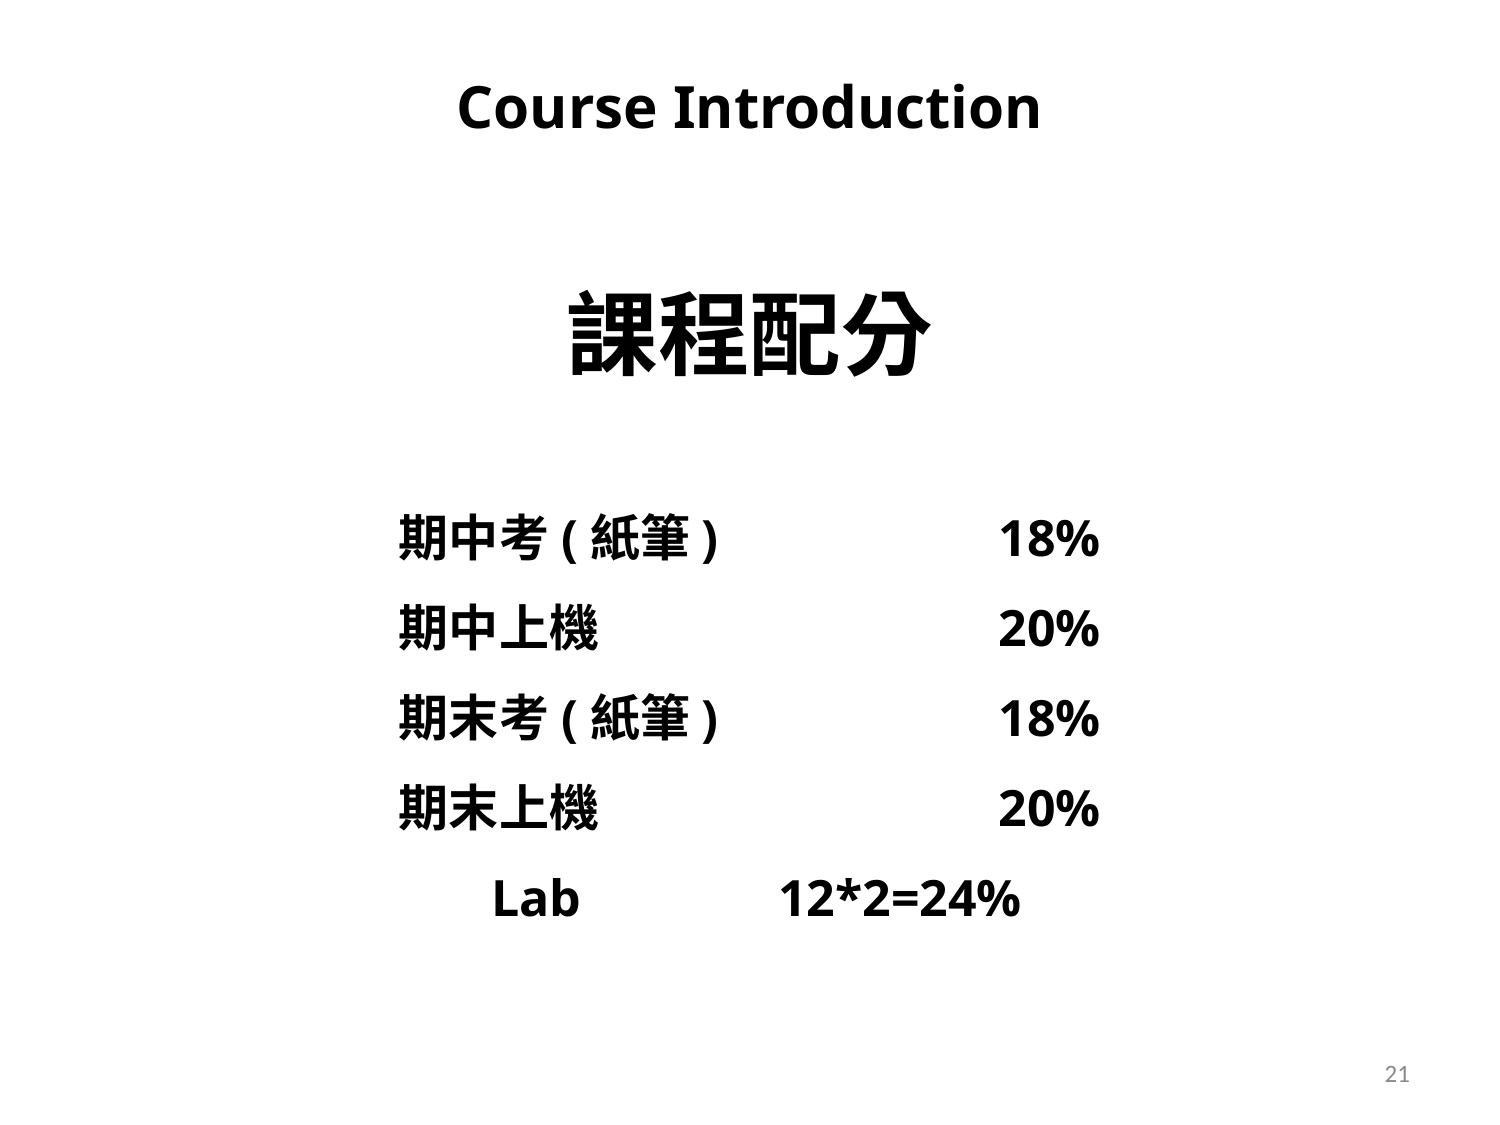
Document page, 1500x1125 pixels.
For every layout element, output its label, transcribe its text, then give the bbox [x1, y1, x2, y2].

text_box 課程配分 期中考(紙筆) 18% 期中上機 20% 期末考(紙筆) 18% 期末上機 20% Lab 12*2=24% [61, 214, 1439, 934]
text_box Course Introduction [0, 62, 1500, 147]
slide_number 21 [1074, 1042, 1425, 1103]
